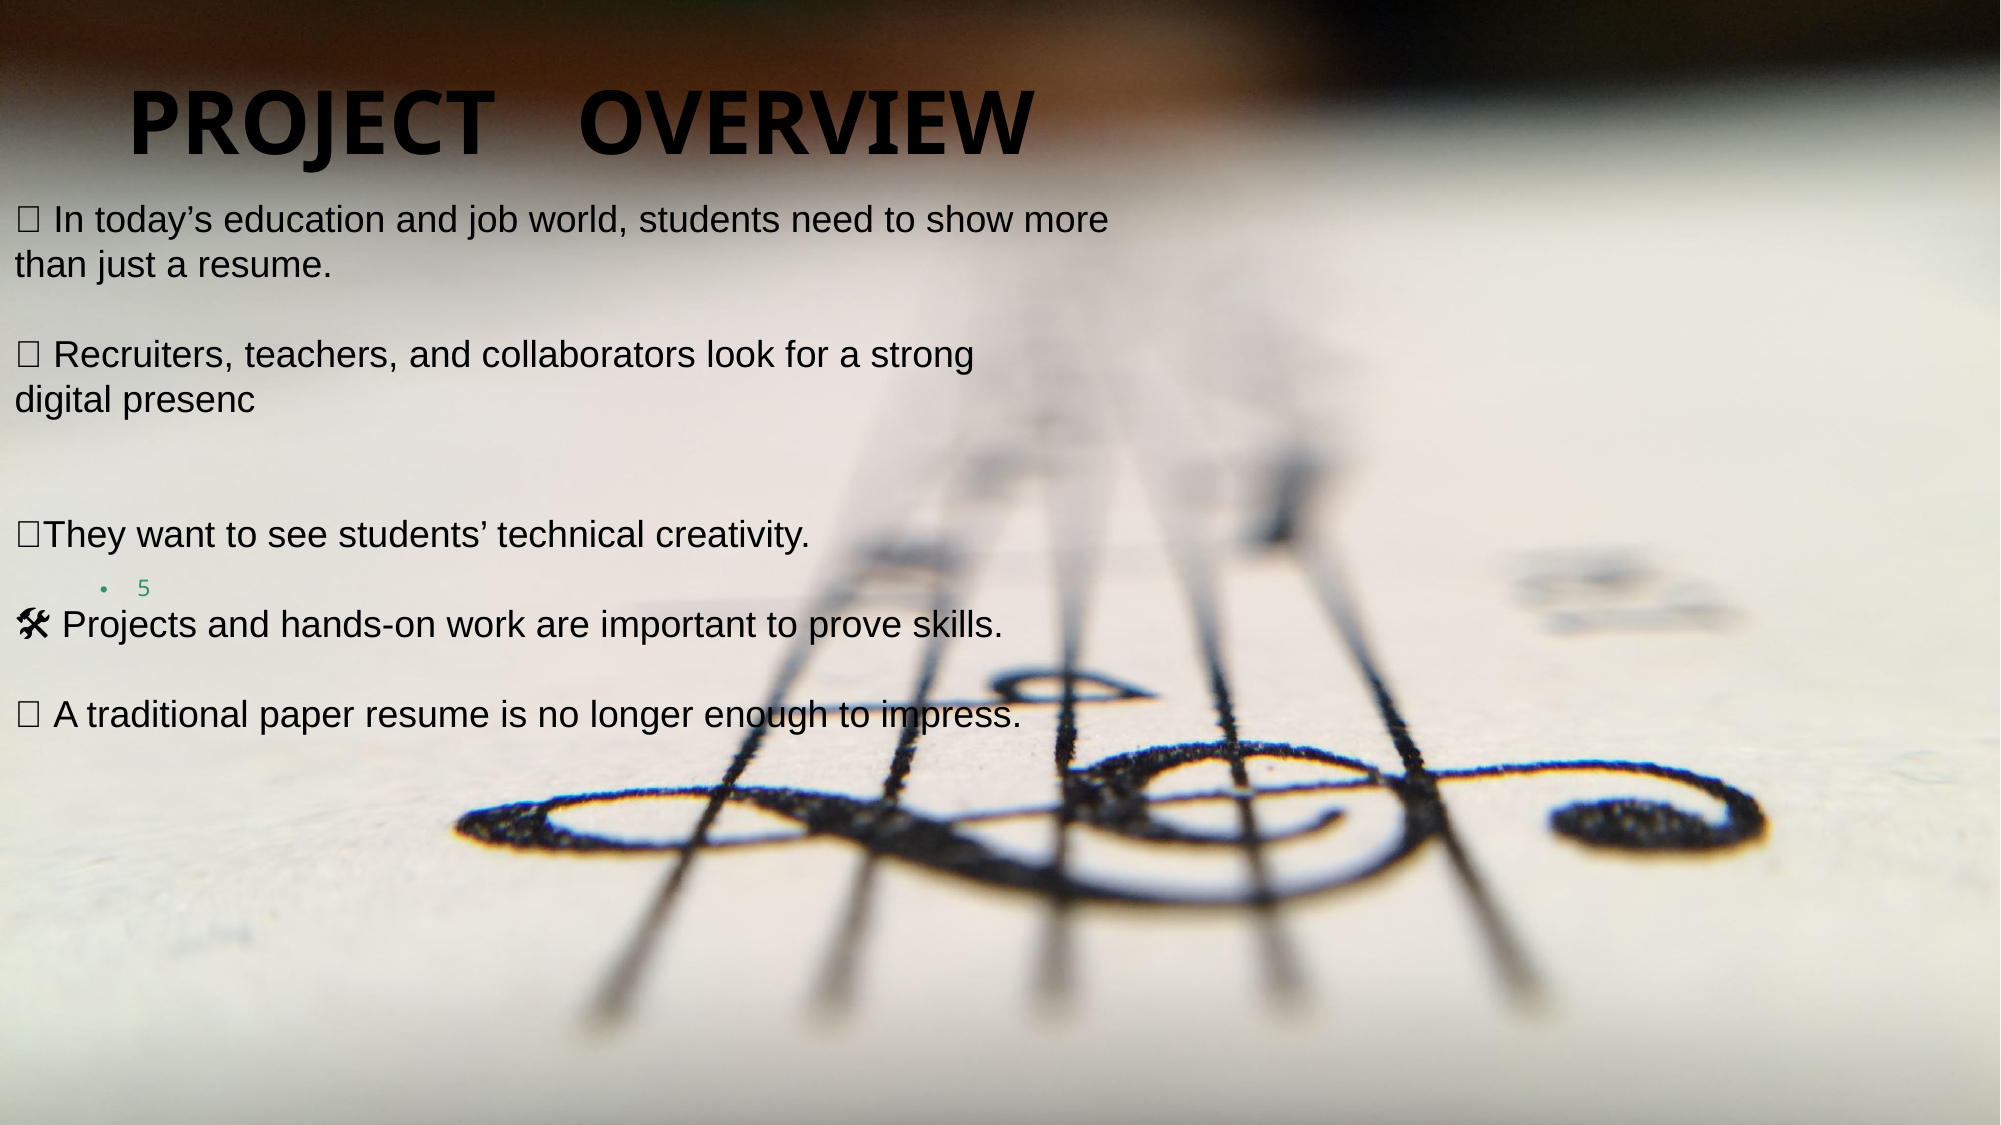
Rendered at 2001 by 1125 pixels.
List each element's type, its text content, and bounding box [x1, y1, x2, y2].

subtitle 5 [99, 263, 1900, 916]
title PROJECT OVERVIEW [123, 63, 1876, 188]
text_box 🌟 In today’s education and job world, students need to show more than just a resume.​ ​ 📱 Recruiters, teachers, and collaborators look for a strong digital presenc​ ​ ​ 💡They want to see students’ technical creativity.​ ​ 🛠️ Projects and hands-on work are important to prove skills.​ ​ 🎯 A traditional paper resume is no longer enough to impress.​ [0, 187, 1153, 743]
picture [0, 0, 2001, 1125]
